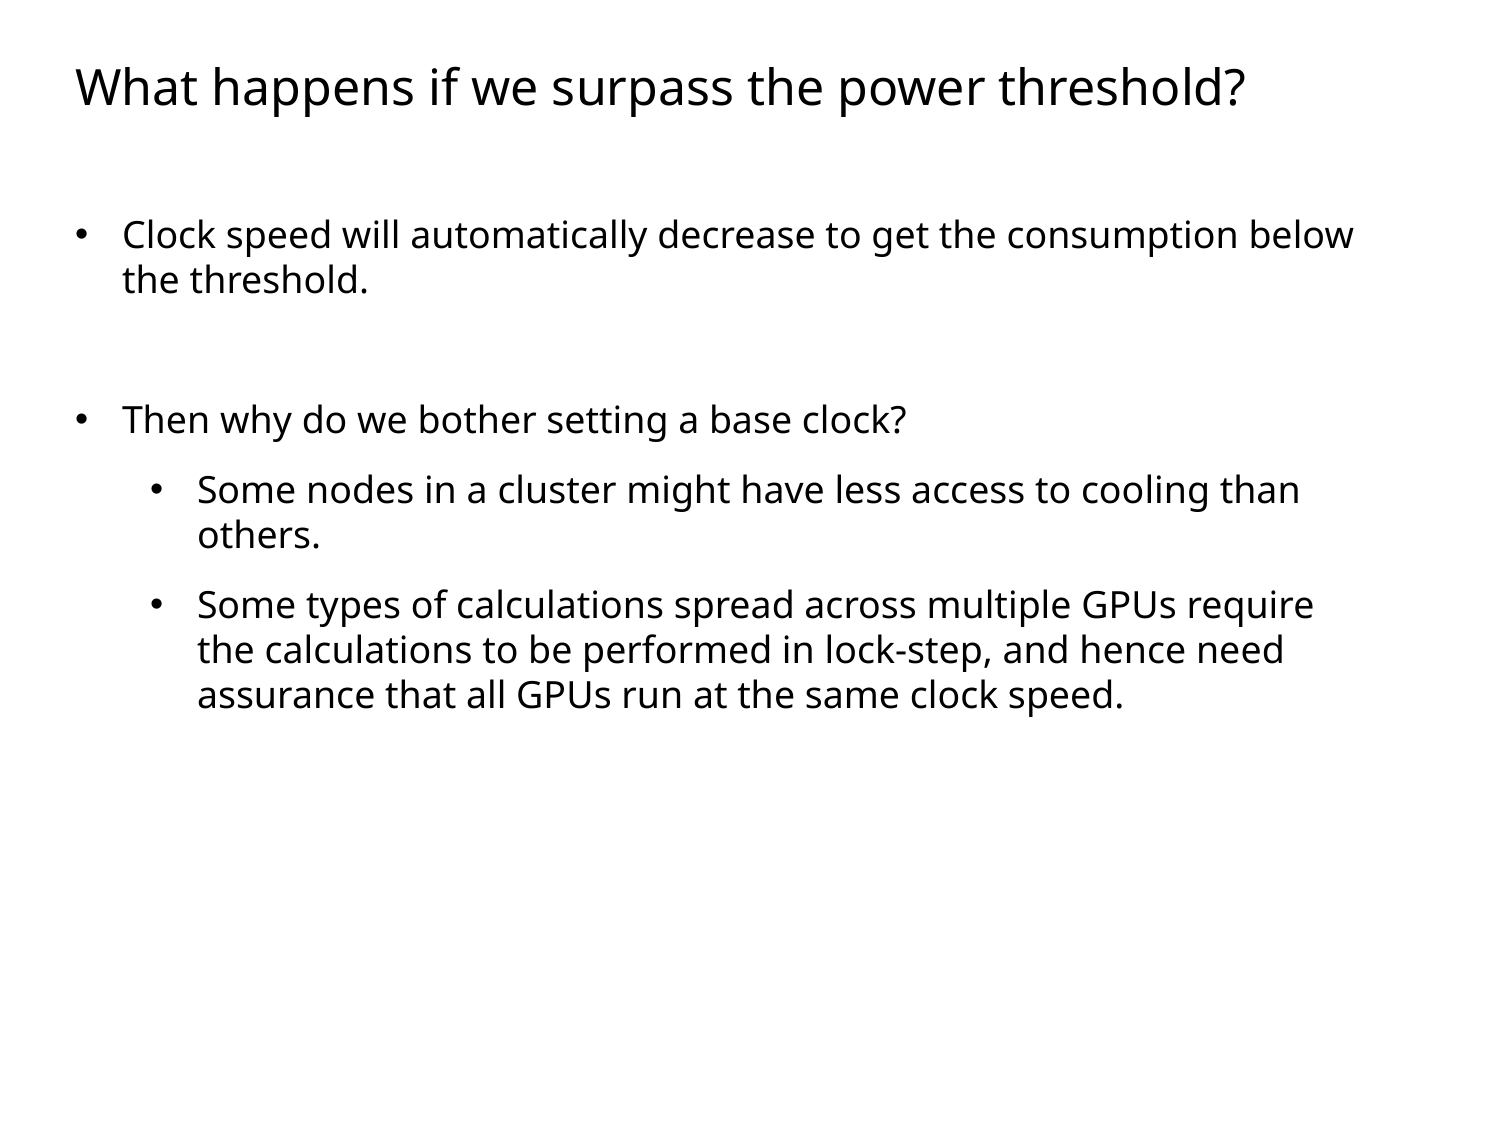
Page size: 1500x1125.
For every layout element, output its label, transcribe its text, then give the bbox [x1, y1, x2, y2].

title What happens if we surpass the power threshold? [60, 47, 1453, 132]
text_box Clock speed will automatically decrease to get the consumption below the threshold. Then why do we bother setting a base clock? Some nodes in a cluster might have less access to cooling than others. Some types of calculations spread across multiple GPUs require the calculations to be performed in lock-step, and hence need assurance that all GPUs run at the same clock speed. [60, 204, 1388, 724]
